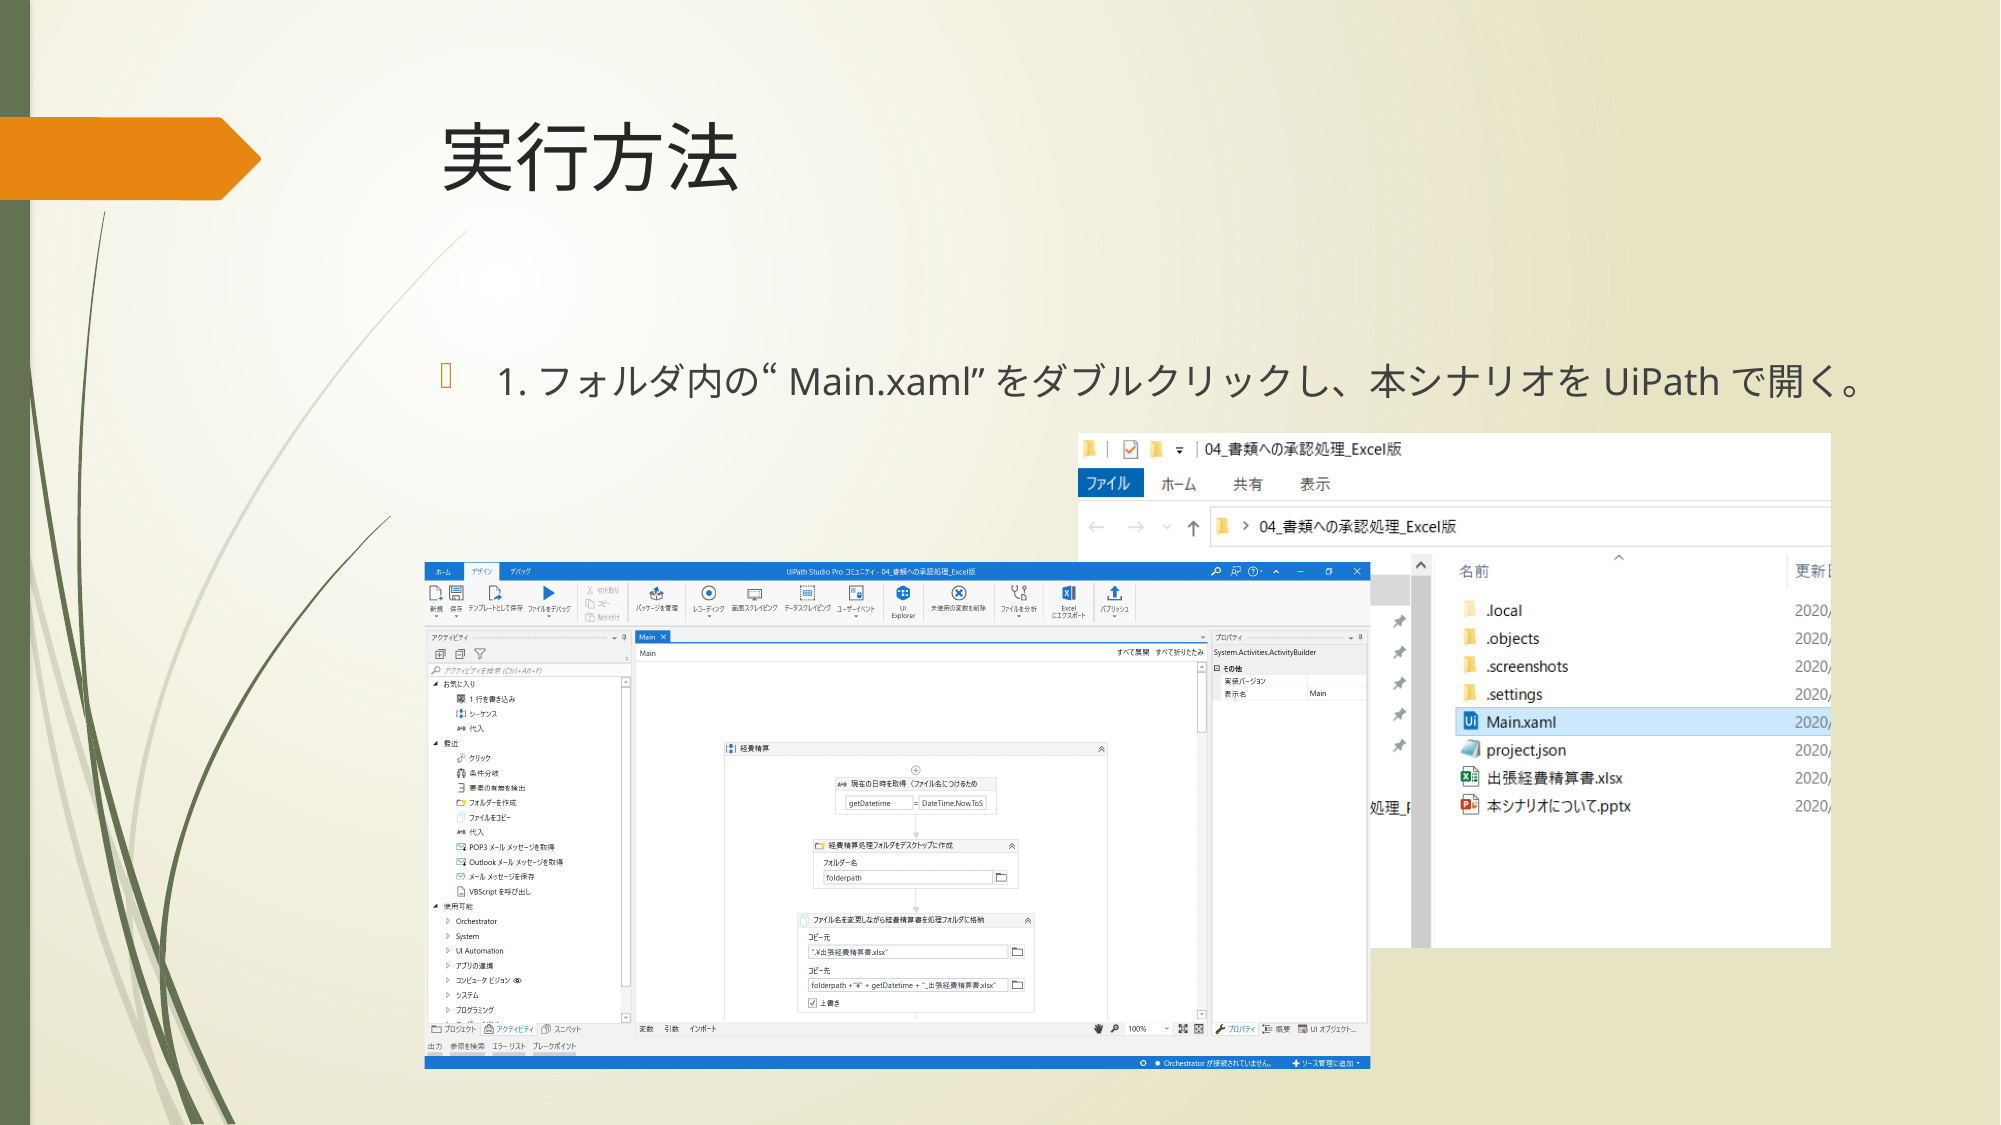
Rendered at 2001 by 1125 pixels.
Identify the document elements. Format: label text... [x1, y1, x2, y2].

list 1.フォルダ内の“Main.xaml”をダブルクリックし、本シナリオをUiPathで開く。 [424, 350, 1888, 970]
picture [424, 433, 1831, 1069]
title 実行方法 [425, 102, 1888, 313]
